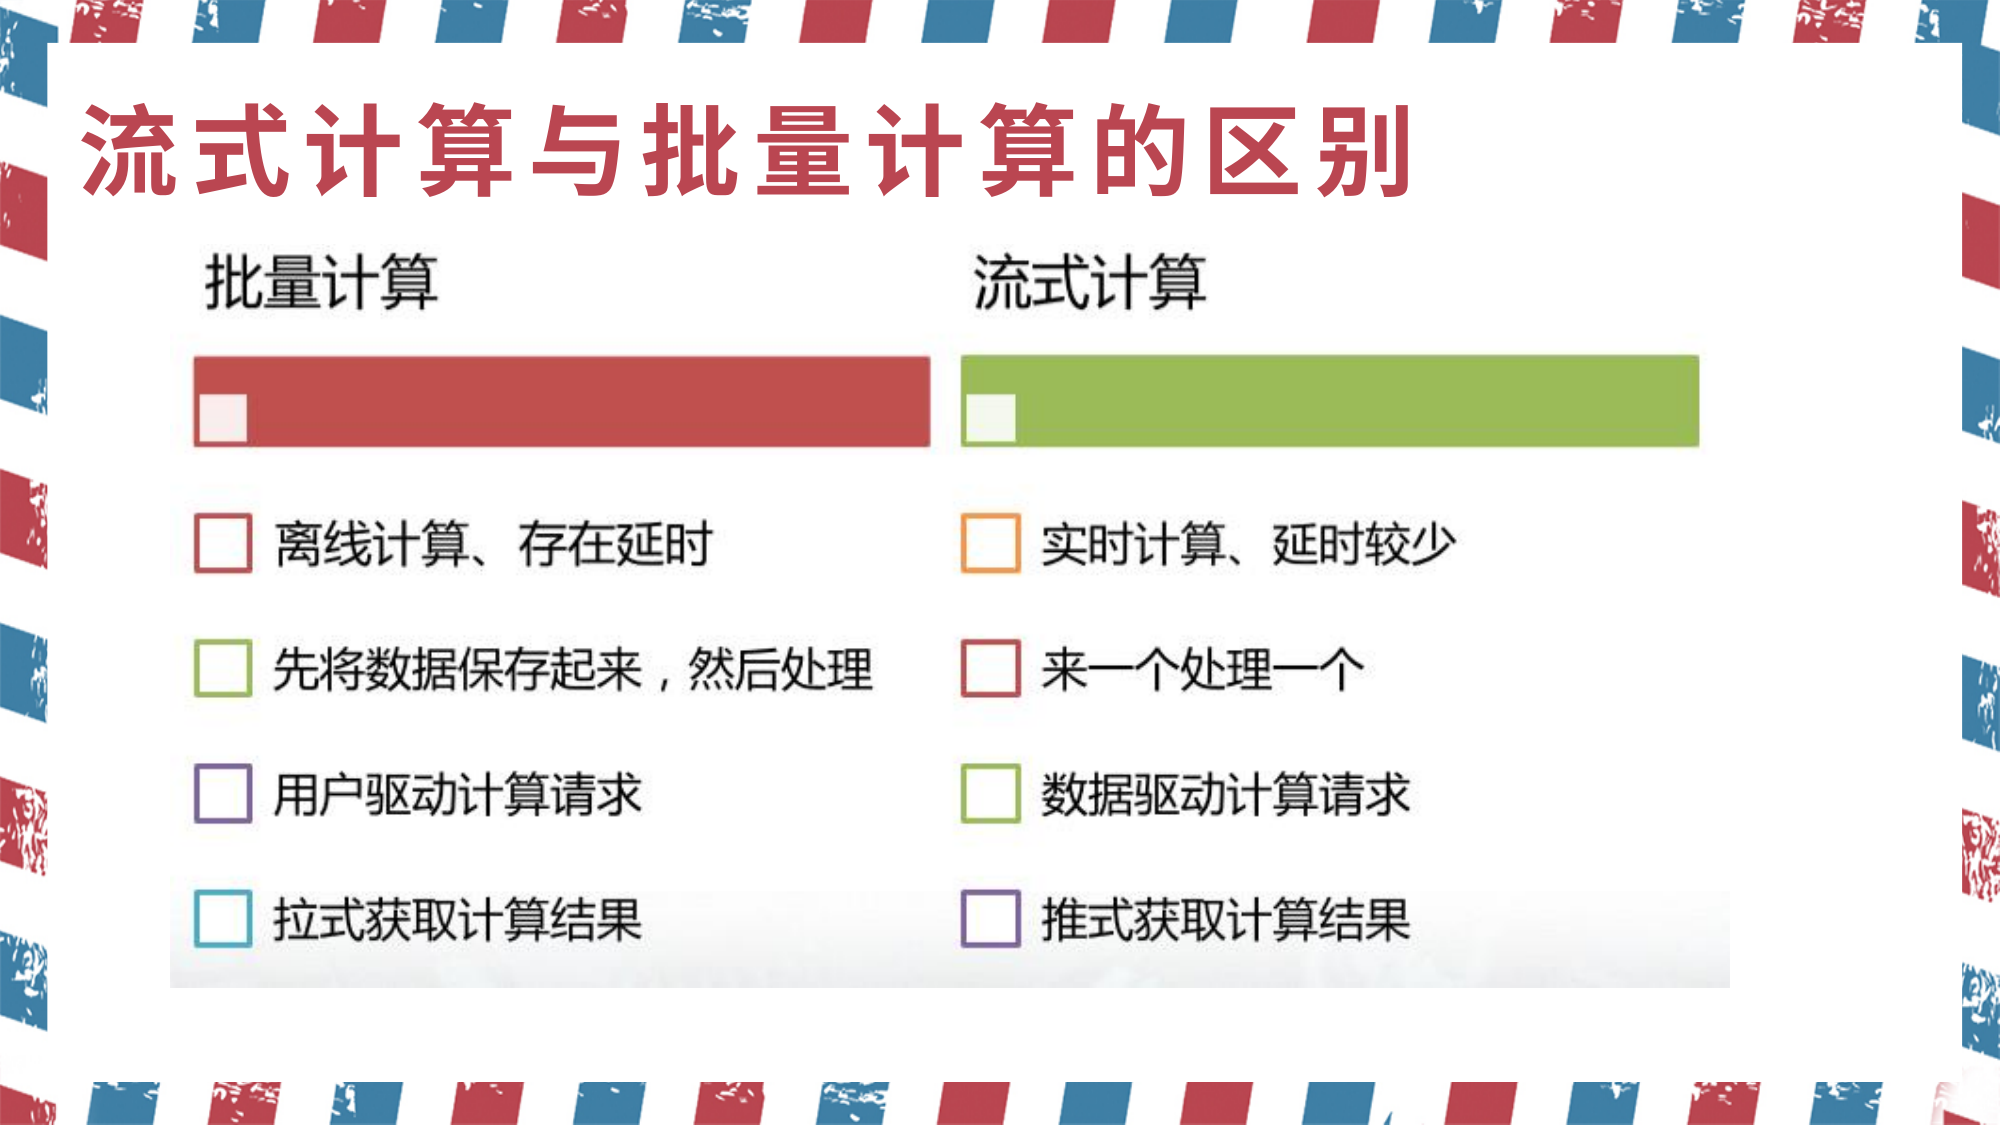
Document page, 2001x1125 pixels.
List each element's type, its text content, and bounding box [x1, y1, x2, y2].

picture [0, 0, 2000, 1125]
text_box 流式计算与批量计算的区别 [64, 81, 1719, 217]
